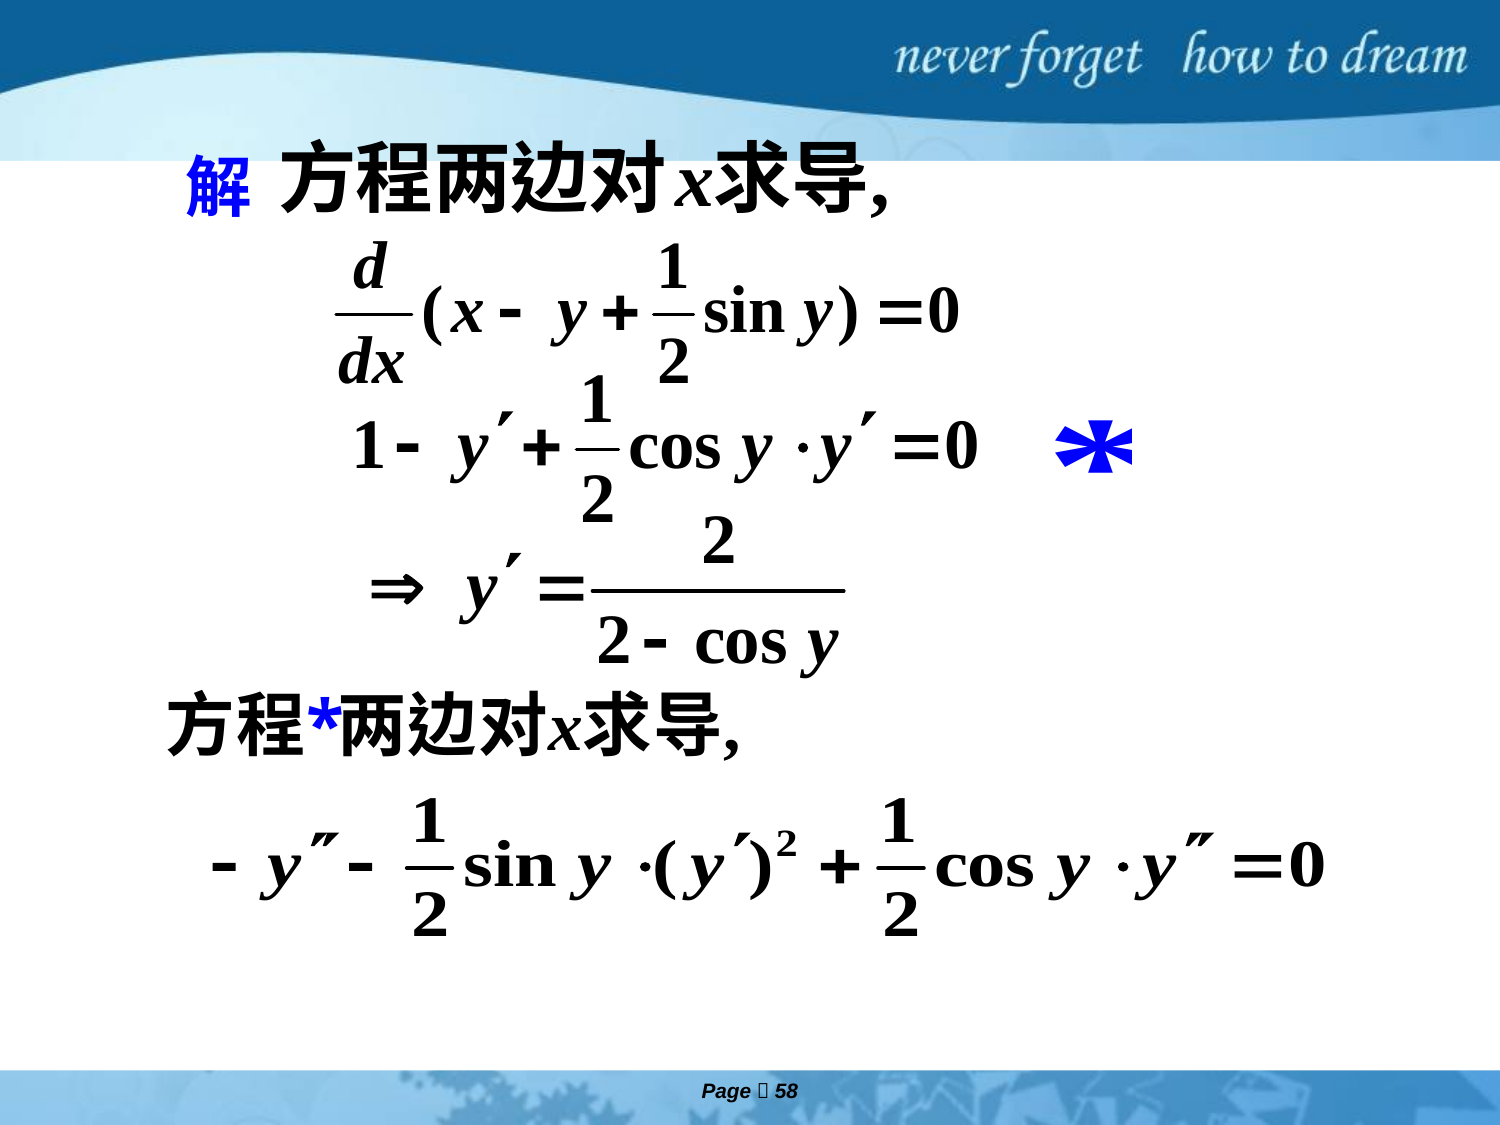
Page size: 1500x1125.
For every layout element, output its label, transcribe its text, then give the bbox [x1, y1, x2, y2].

text_box 解 [171, 137, 275, 232]
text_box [359, 491, 857, 693]
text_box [345, 349, 990, 540]
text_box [159, 680, 751, 780]
picture [0, 0, 1500, 160]
picture [0, 1071, 1500, 1125]
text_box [1033, 385, 1133, 528]
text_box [199, 774, 1339, 953]
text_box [324, 219, 971, 400]
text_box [277, 136, 893, 227]
